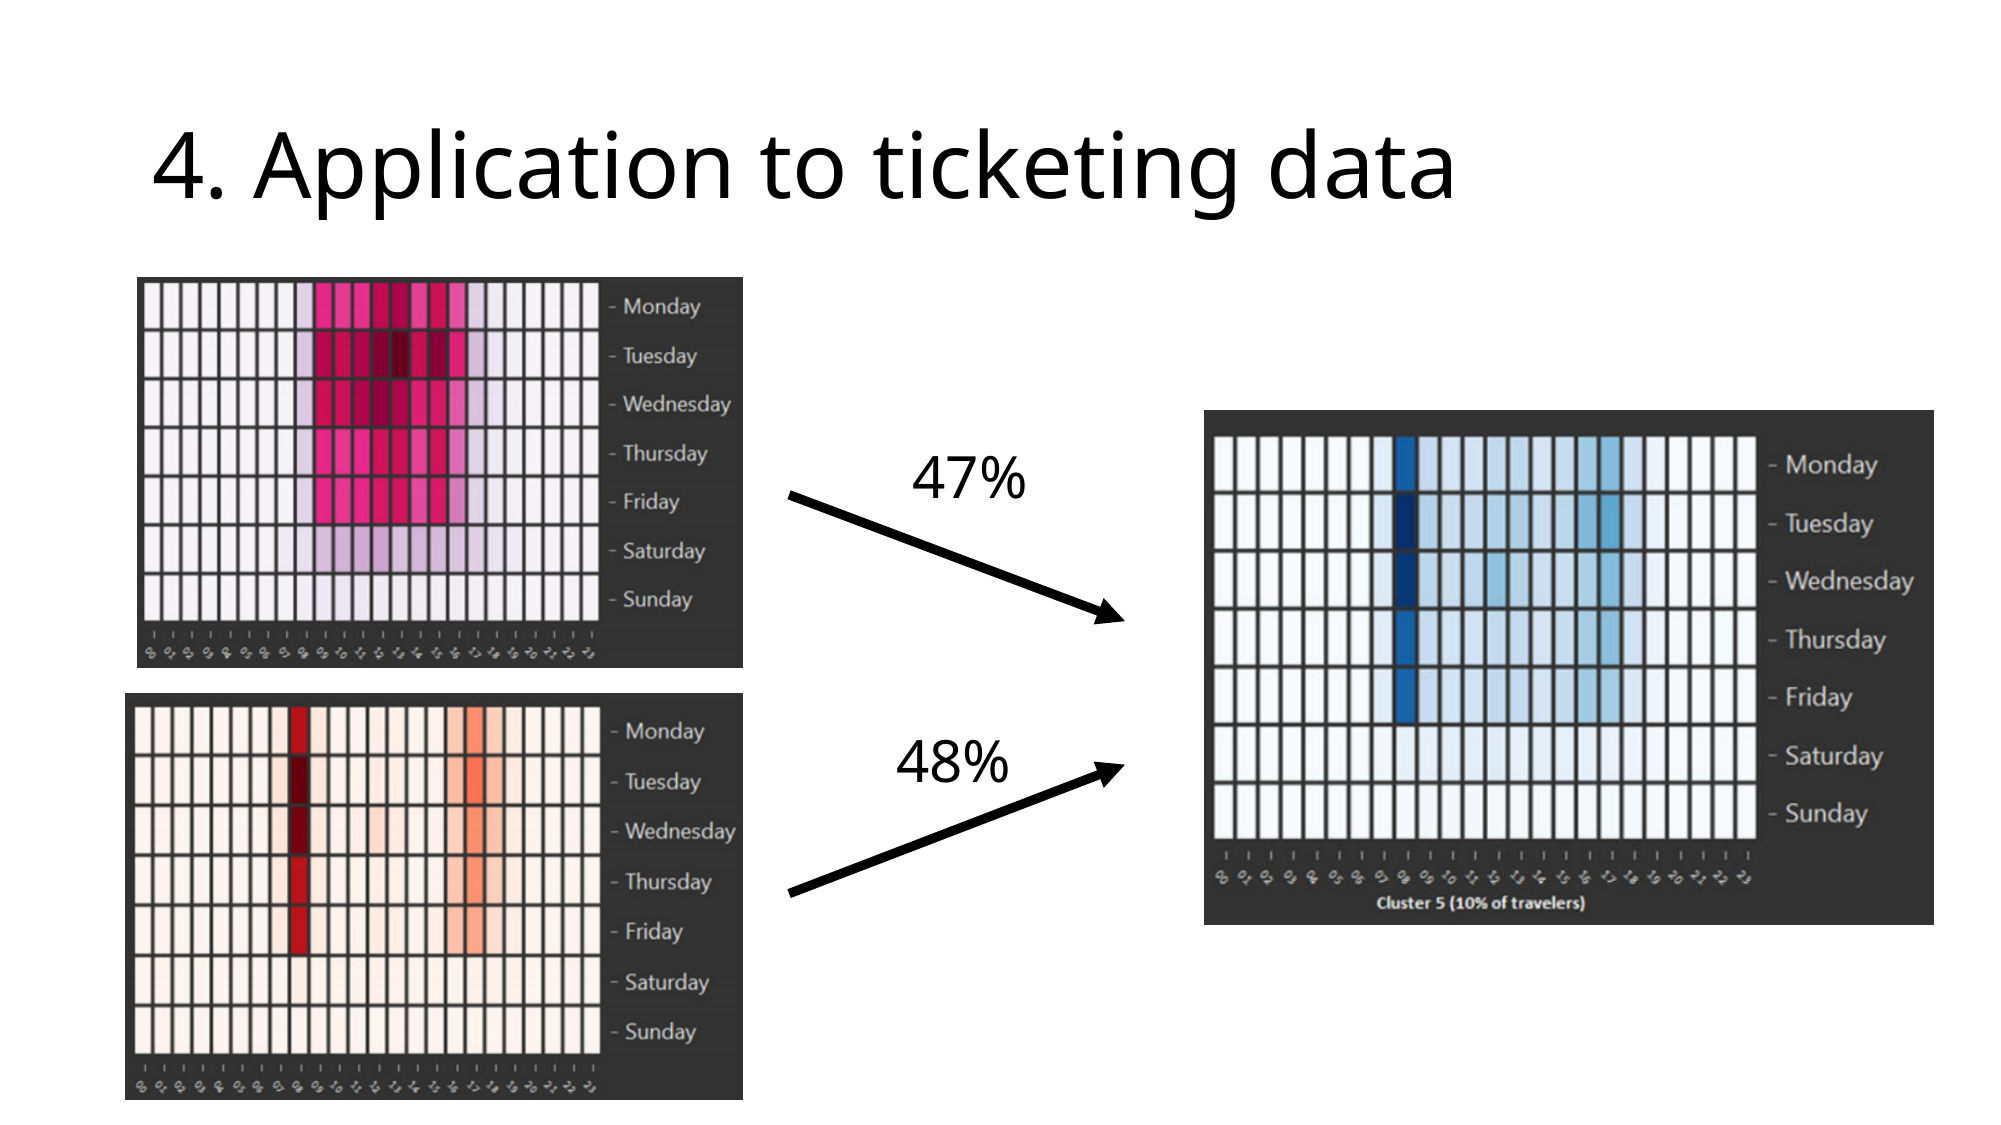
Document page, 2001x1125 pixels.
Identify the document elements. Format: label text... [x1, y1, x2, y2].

picture [1204, 410, 1934, 925]
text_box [789, 494, 1125, 622]
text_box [789, 764, 1125, 894]
title 4. Application to ticketing data [137, 59, 1863, 278]
picture [124, 693, 743, 1100]
text_box 47% [897, 420, 1050, 494]
text_box 48% [881, 704, 1033, 764]
picture [137, 277, 743, 668]
